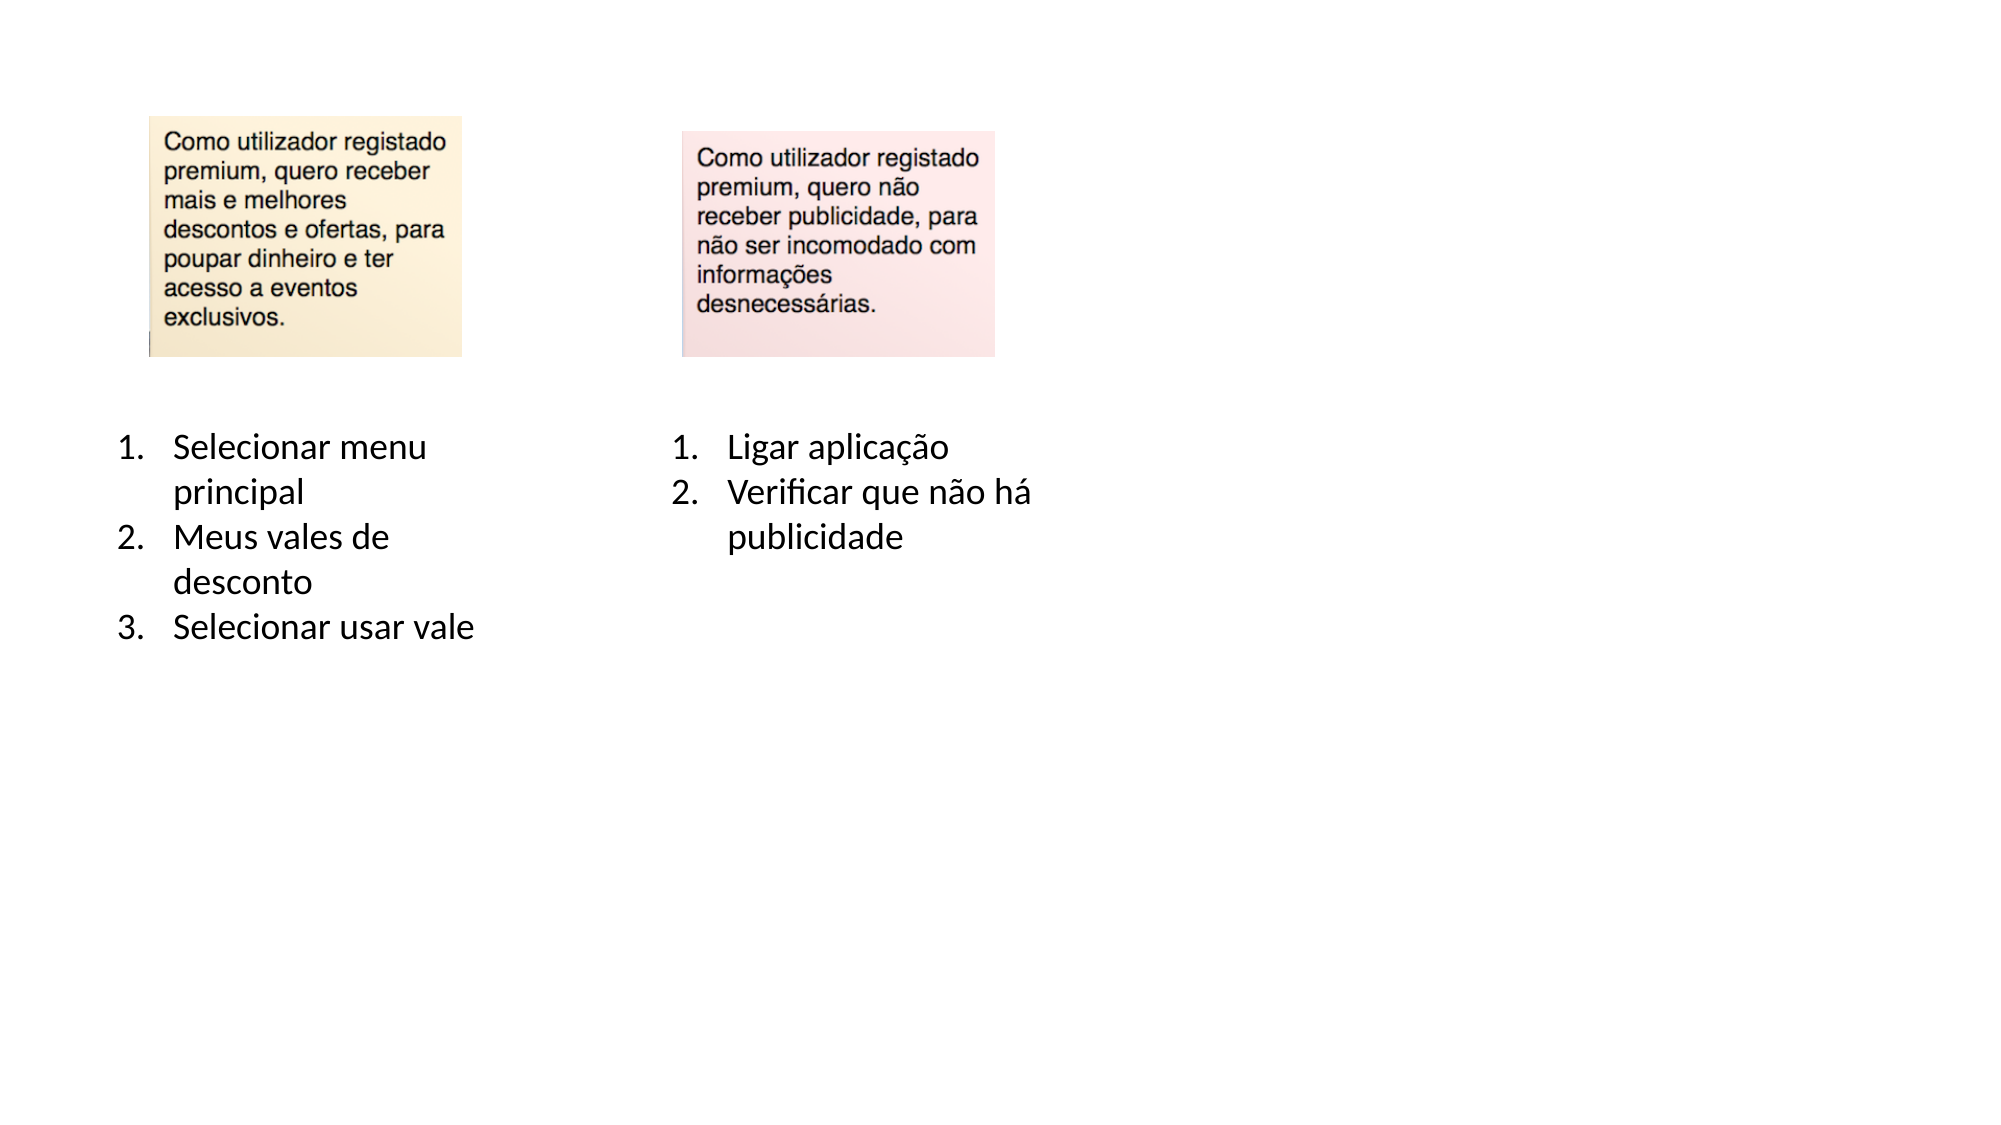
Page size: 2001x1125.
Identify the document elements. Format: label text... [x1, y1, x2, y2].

text_box Selecionar menu principal Meus vales de desconto Selecionar usar vale [102, 414, 540, 700]
picture [149, 116, 462, 357]
picture [682, 131, 995, 357]
text_box Ligar aplicação Verificar que não há publicidade [656, 414, 1065, 565]
